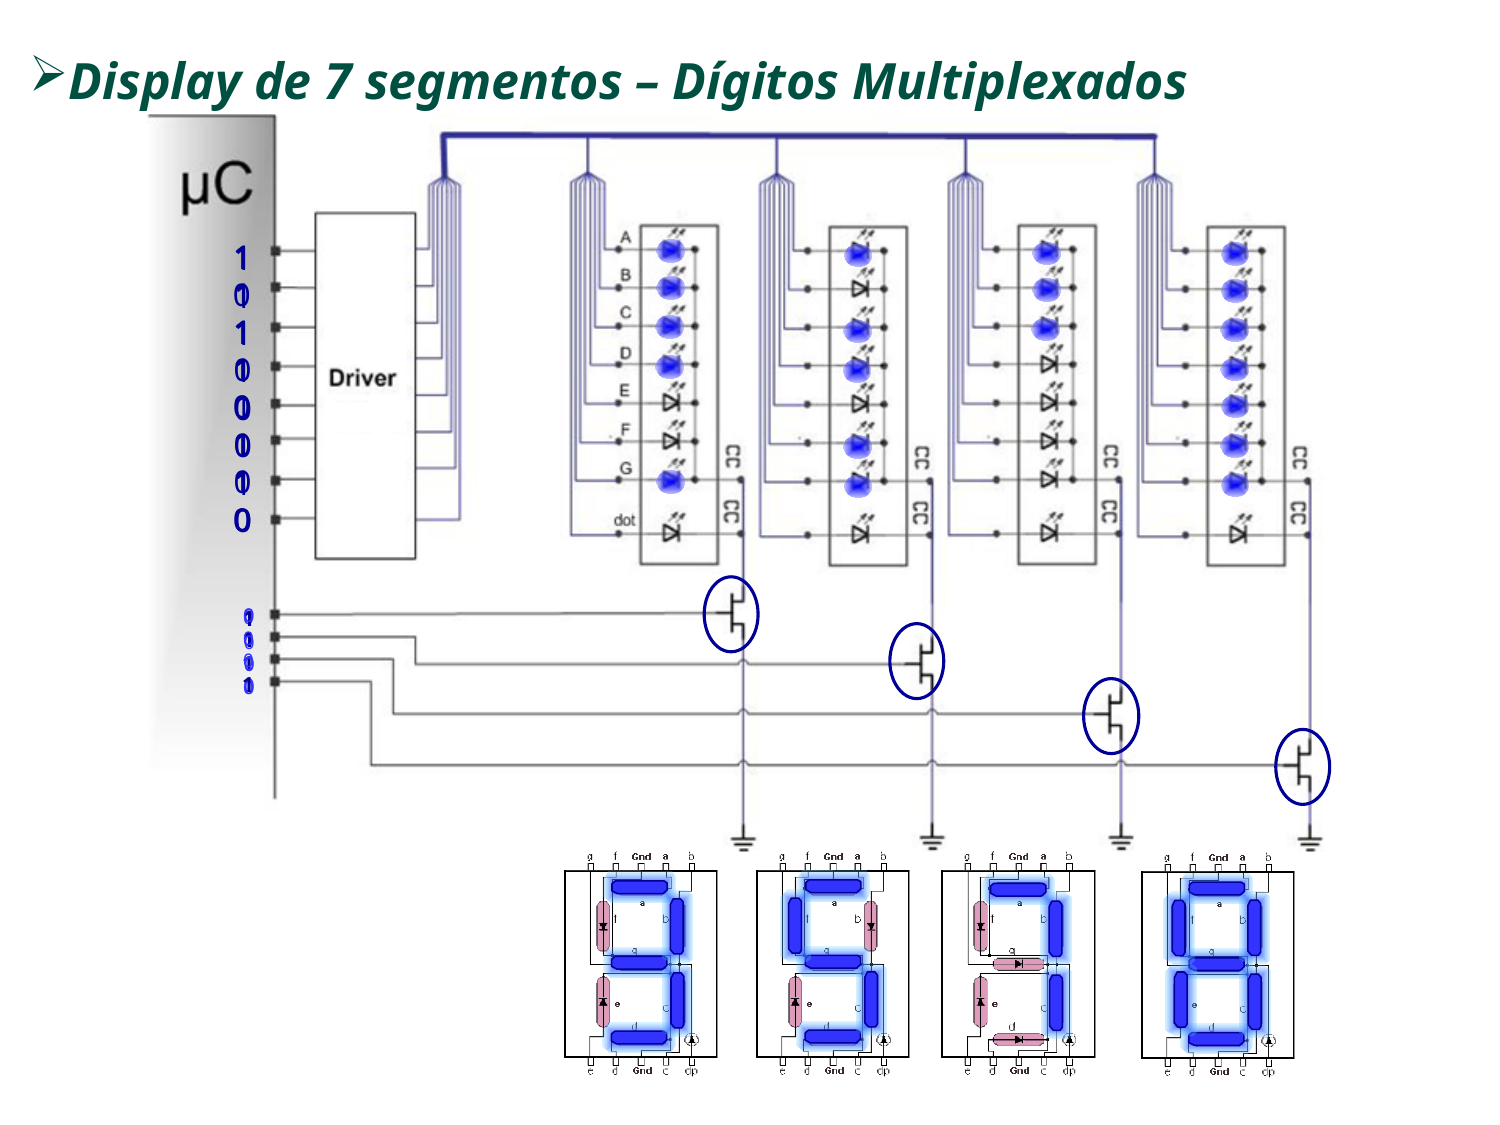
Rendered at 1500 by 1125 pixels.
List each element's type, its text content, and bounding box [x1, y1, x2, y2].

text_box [216, 230, 1330, 805]
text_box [780, 815, 887, 1052]
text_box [1163, 815, 1271, 1054]
picture [145, 113, 1330, 1080]
text_box Display de 7 segmentos – Dígitos Multiplexados [14, 42, 1204, 118]
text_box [602, 815, 694, 1053]
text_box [981, 815, 1072, 1039]
